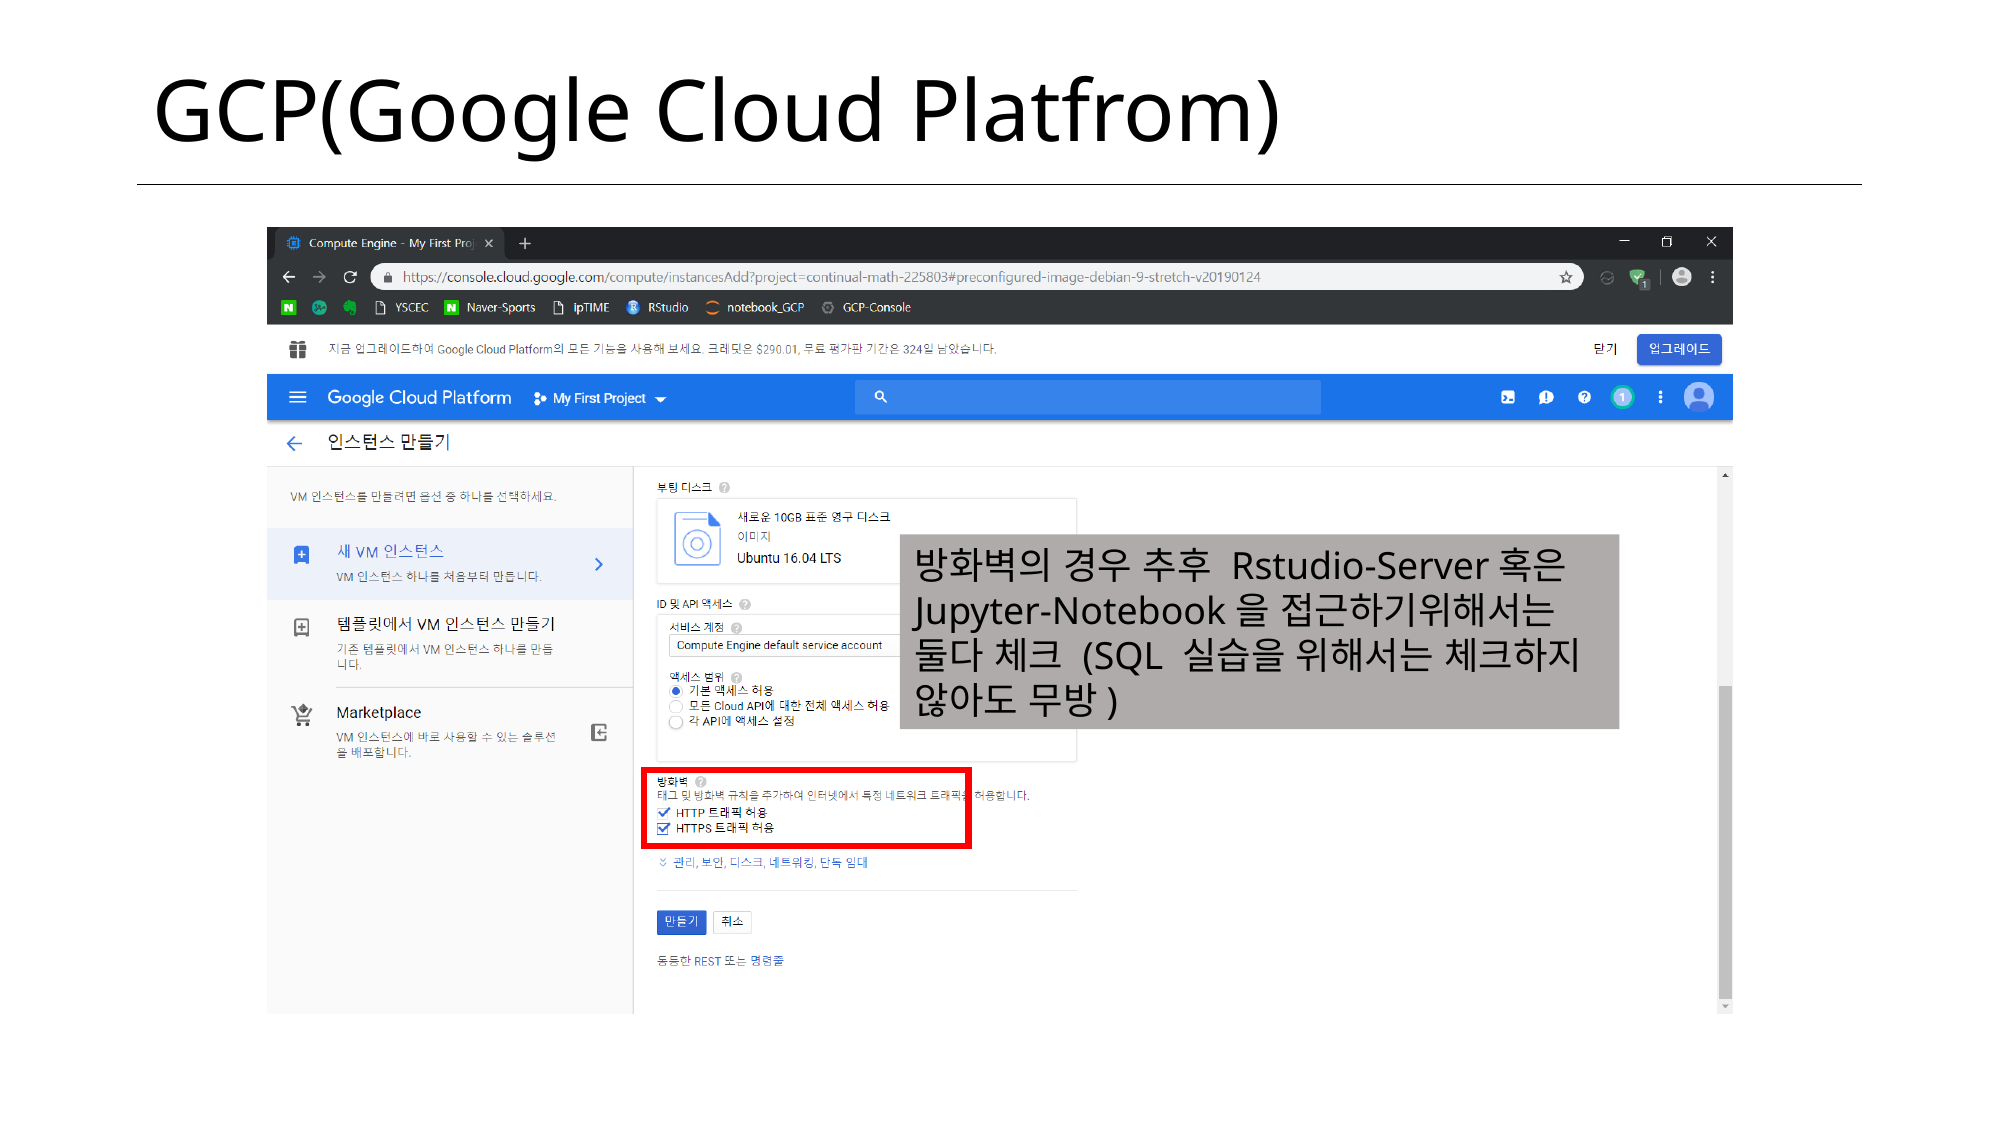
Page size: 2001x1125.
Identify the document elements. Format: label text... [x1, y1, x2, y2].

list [267, 227, 1733, 1014]
title GCP(Google Cloud Platfrom) [137, 59, 1863, 168]
